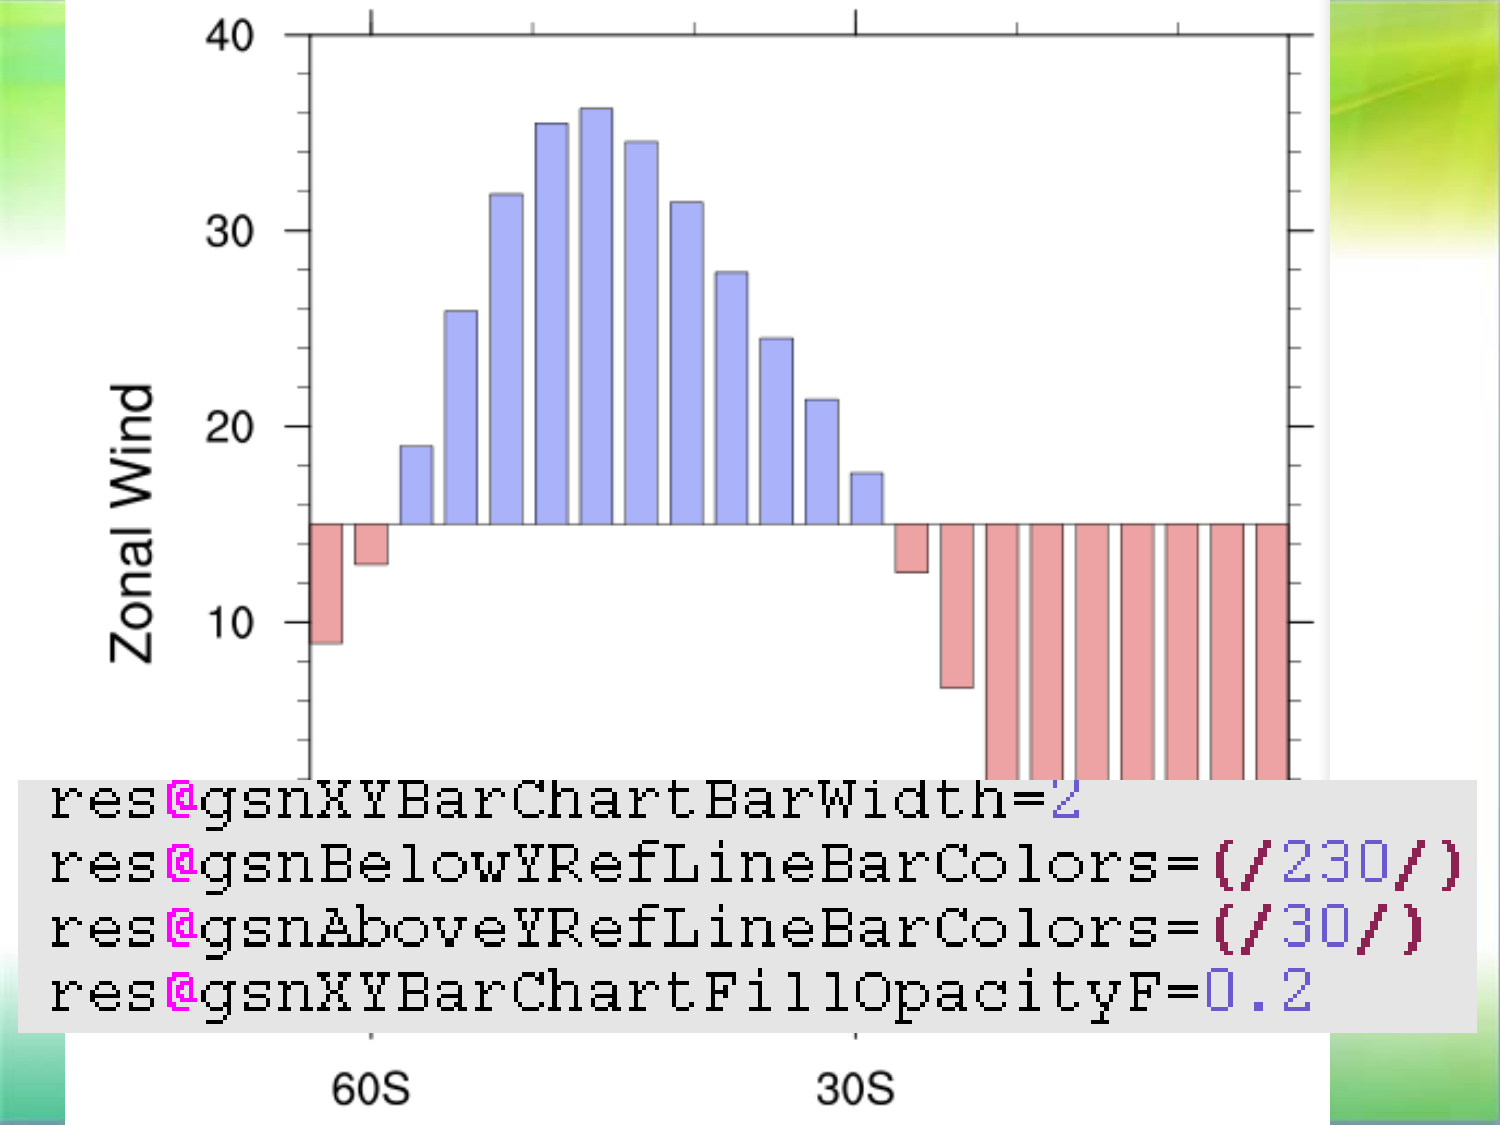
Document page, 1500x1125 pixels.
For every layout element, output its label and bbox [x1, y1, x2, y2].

list [65, 0, 1331, 779]
picture [0, 0, 1500, 1125]
list [65, 1041, 1331, 1125]
